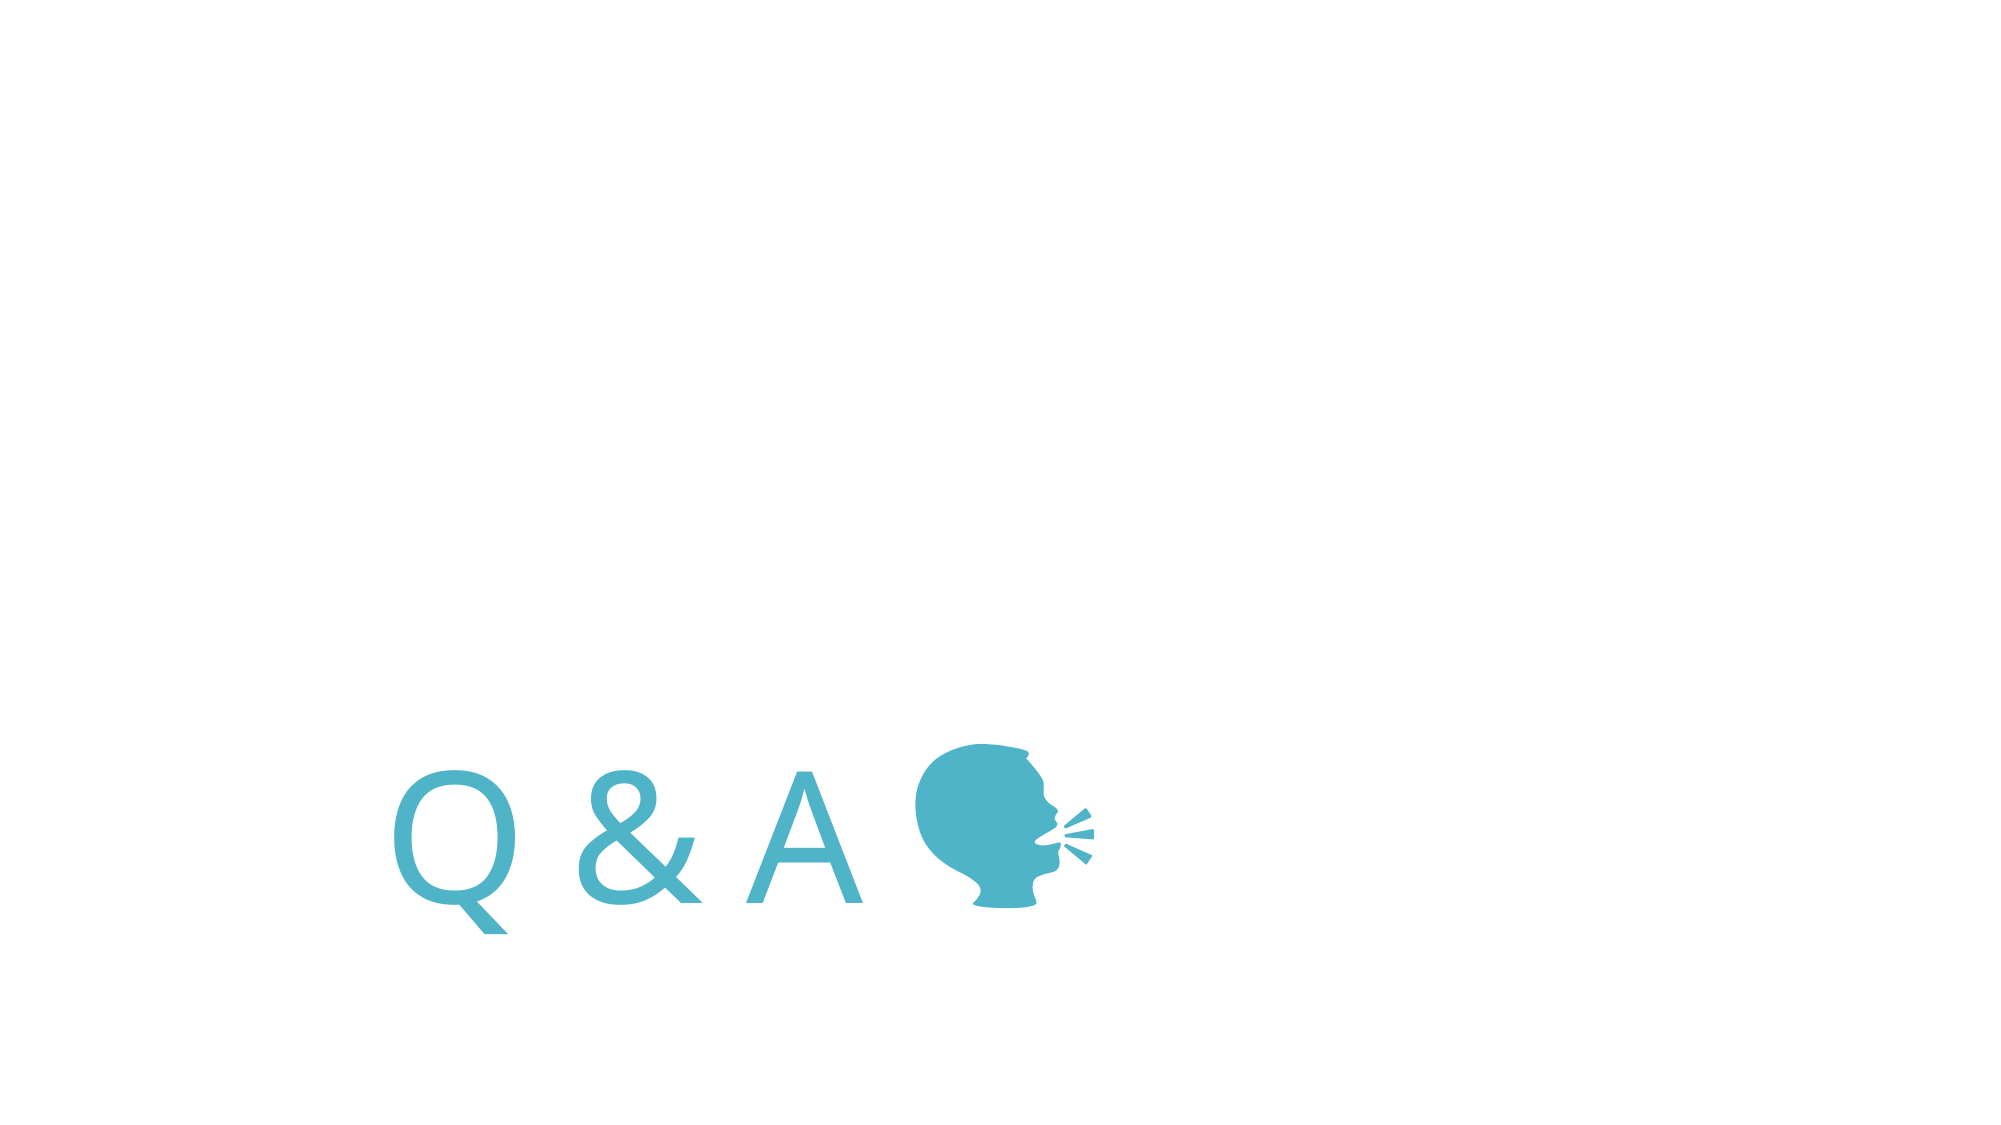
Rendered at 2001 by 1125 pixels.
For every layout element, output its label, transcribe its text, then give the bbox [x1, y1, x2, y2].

title Q & A 🗣️ [368, 722, 1644, 947]
